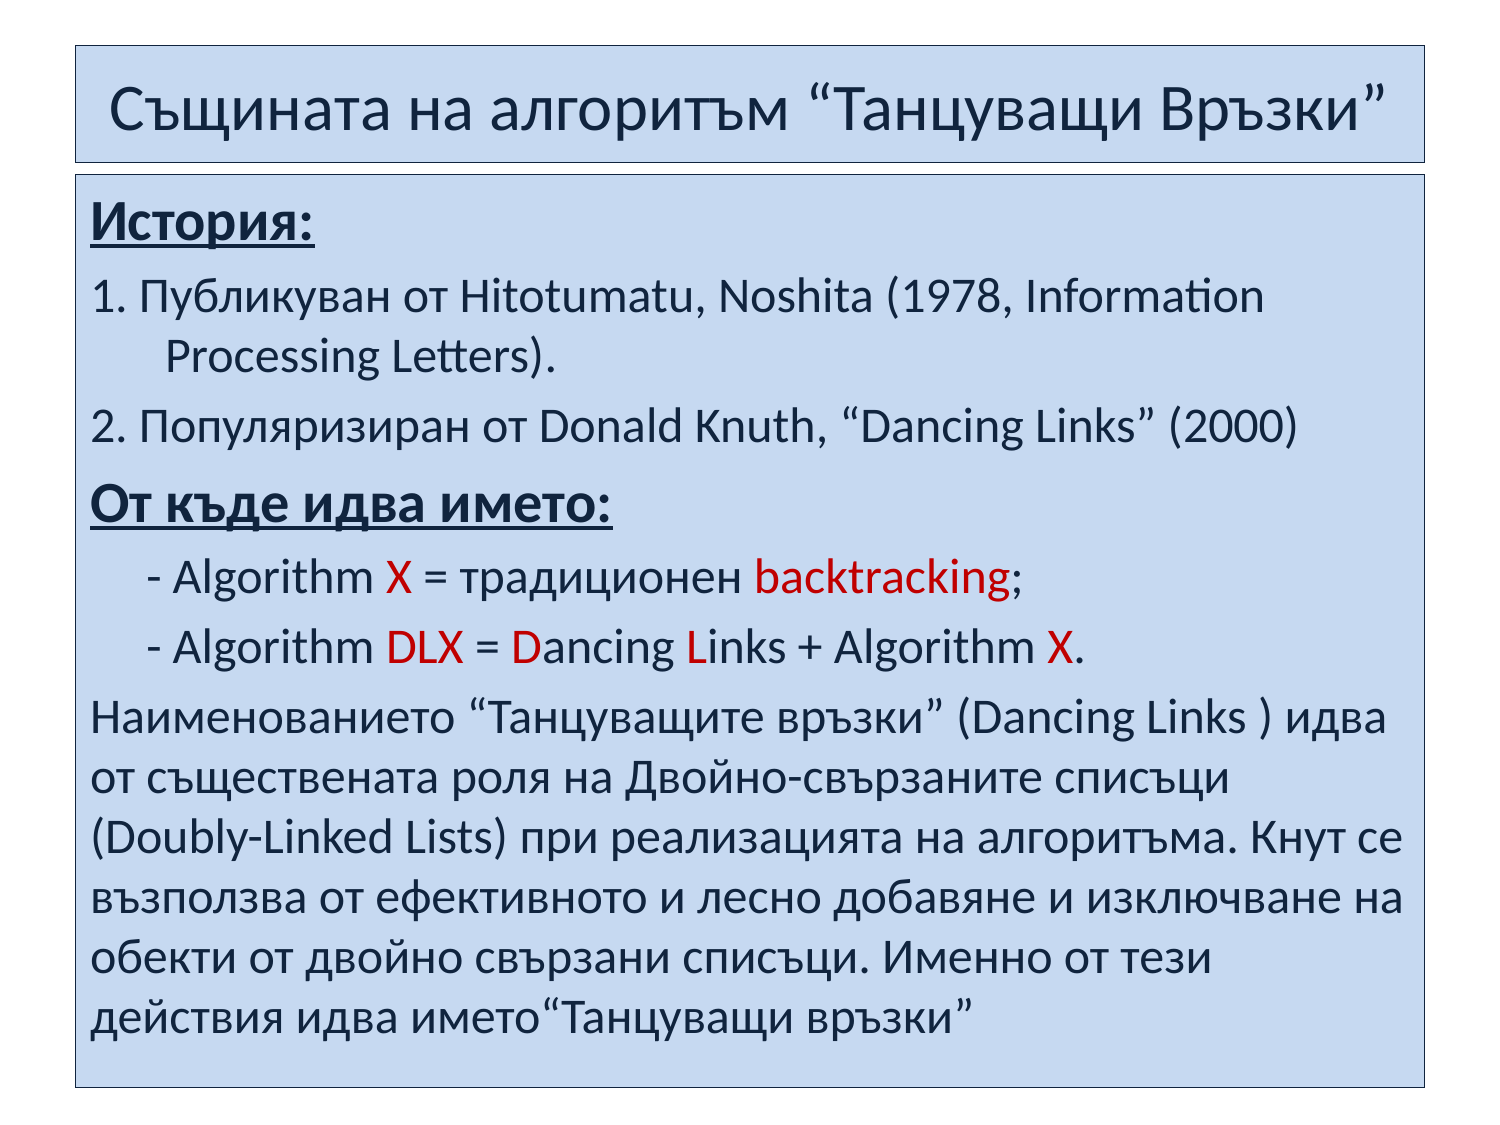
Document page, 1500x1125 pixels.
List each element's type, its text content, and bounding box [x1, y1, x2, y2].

title Същината на алгоритъм “Танцуващи Връзки” [75, 45, 1425, 163]
list История: 1. Публикуван от Hitotumatu, Noshita (1978, Information Processing Letters). 2. Популяризиран от Donald Knuth, “Dancing Links” (2000) От къде идва името: - Algorithm X = традиционен backtracking; - Algorithm DLX = Dancing Links + Algorithm X. Наименованието “Танцуващите връзки” (Dancing Links ) идва от съществената роля на Двойно-свързаните списъци (Doubly-Linked Lists) при реализацията на алгоритъма. Кнут се възползва от ефективното и лесно добавяне и изключване на обекти от двойно свързани списъци. Именно от тези действия идва името“Танцуващи връзки” [75, 174, 1425, 1088]
